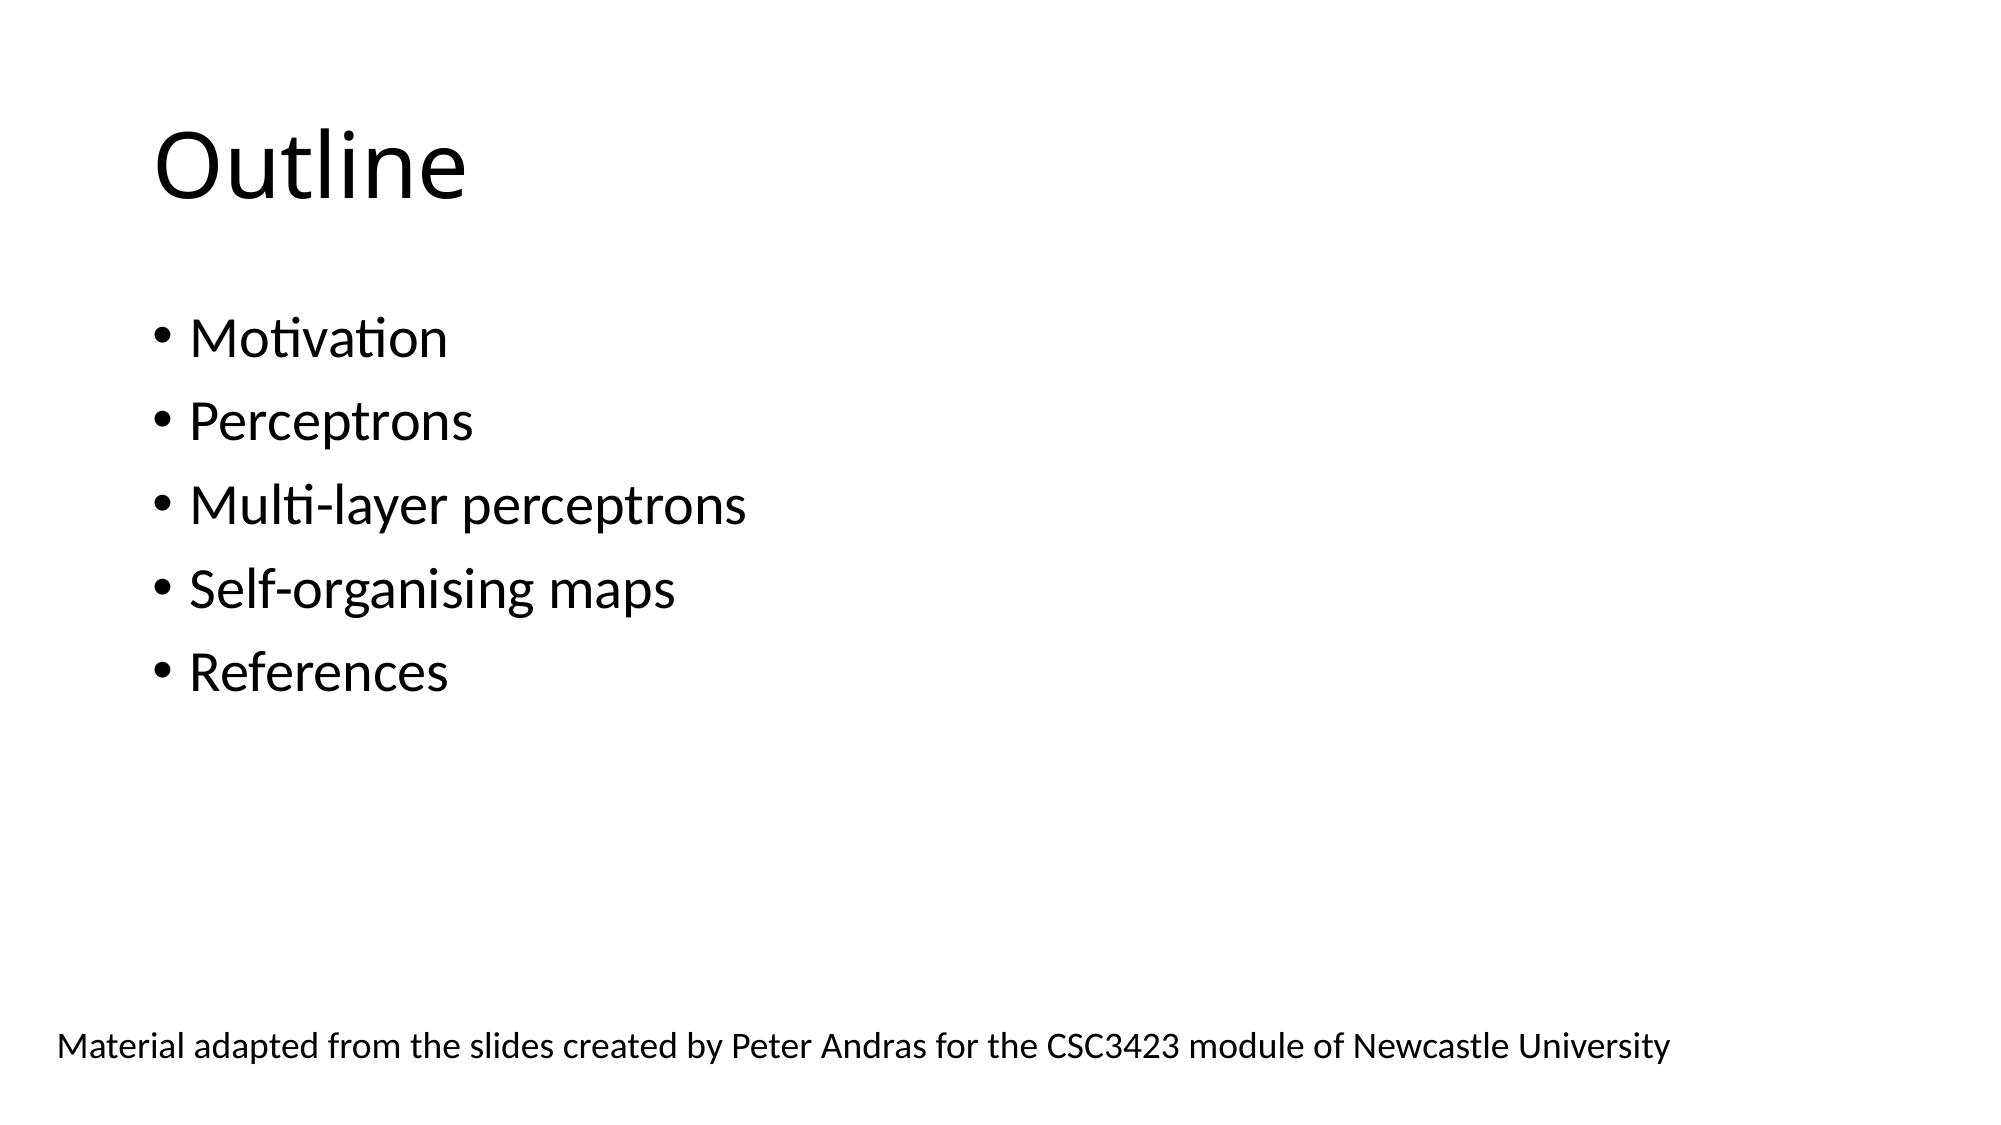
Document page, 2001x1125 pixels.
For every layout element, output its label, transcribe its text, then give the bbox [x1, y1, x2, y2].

text_box Material adapted from the slides created by Peter Andras for the CSC3423 module of Newcastle University [41, 1013, 1688, 1073]
title Outline [137, 59, 1863, 278]
list Motivation Perceptrons Multi-layer perceptrons Self-organising maps References [137, 299, 1863, 1014]
